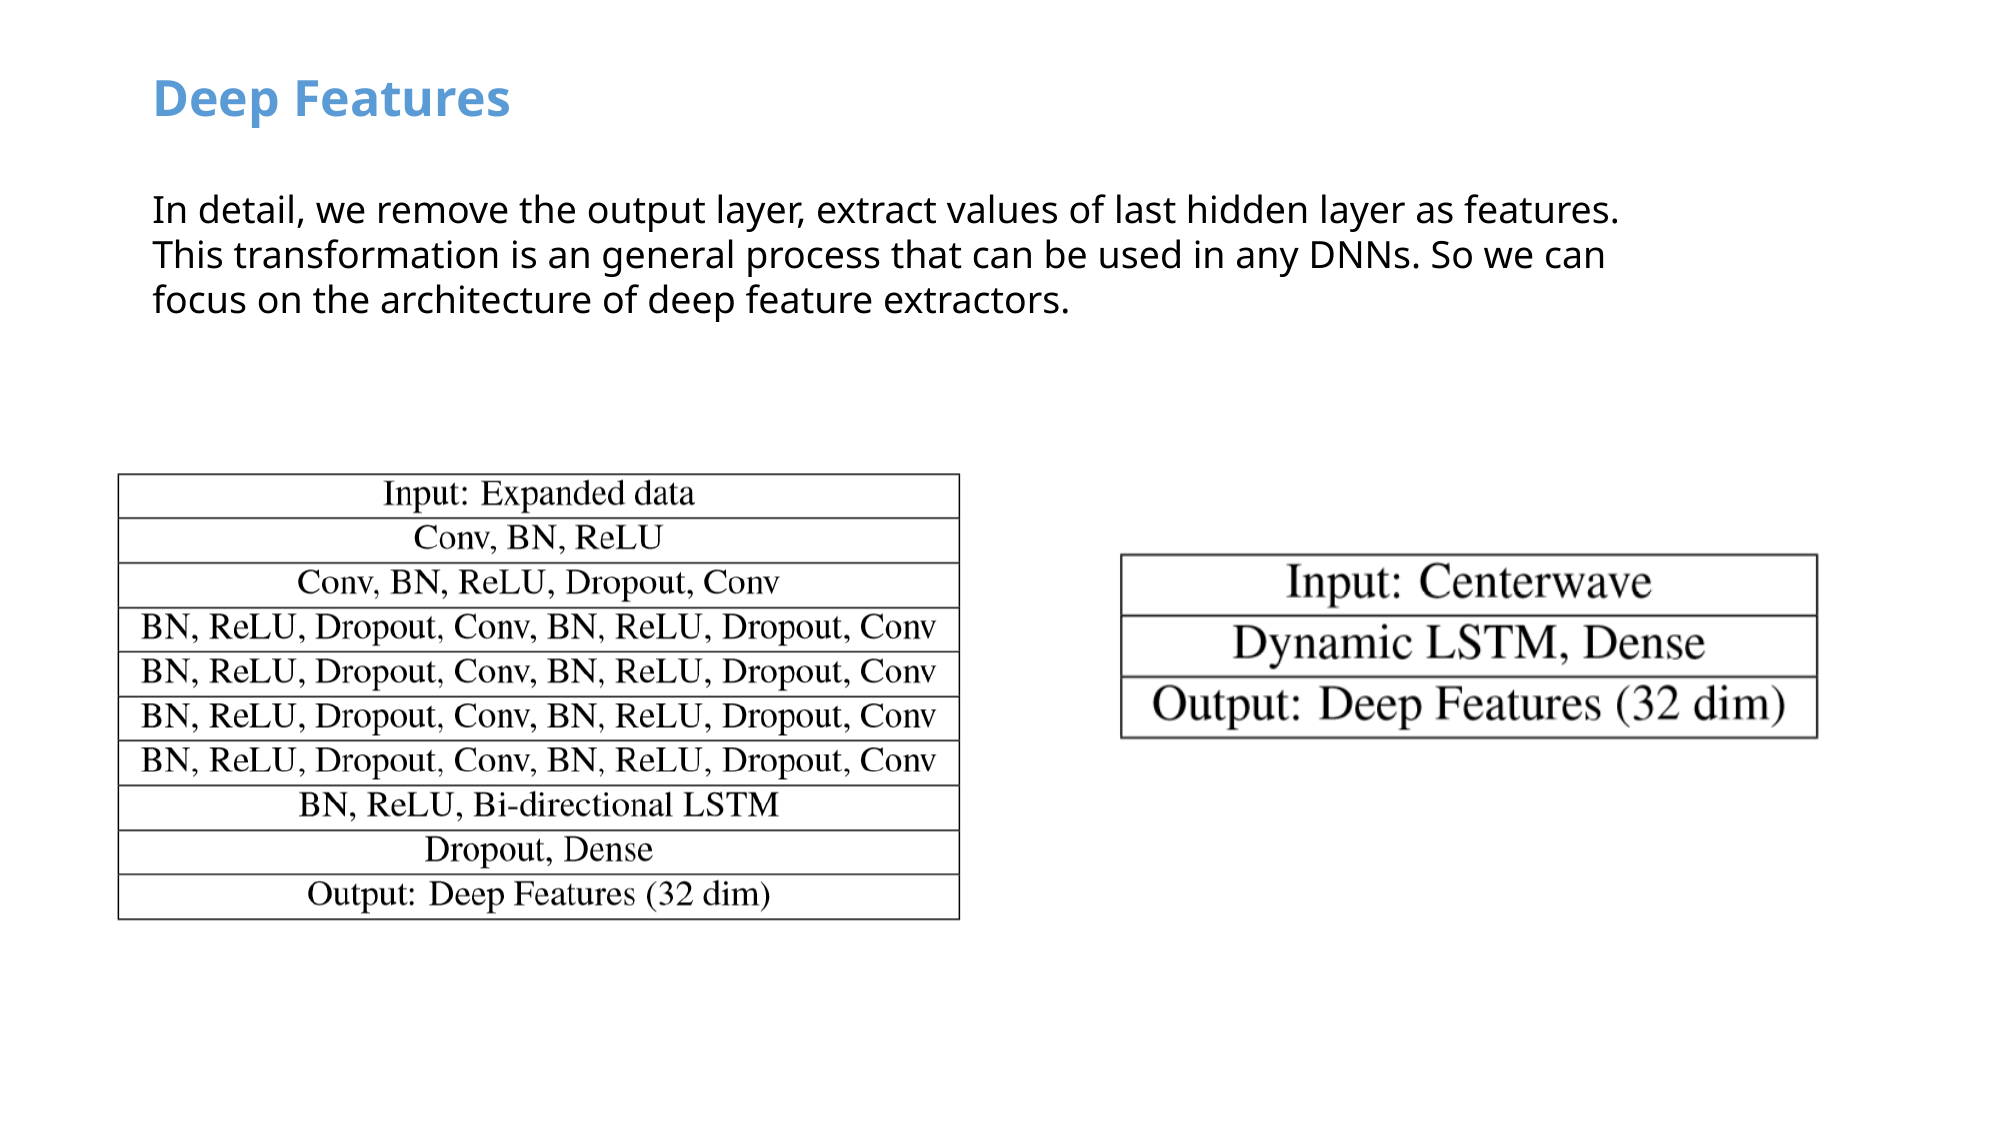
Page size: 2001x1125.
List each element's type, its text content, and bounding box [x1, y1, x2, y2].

text_box In detail, we remove the output layer, extract values of last hidden layer as features. This transformation is an general process that can be used in any DNNs. So we can focus on the architecture of deep feature extractors. [137, 178, 1705, 329]
picture [1062, 502, 1850, 756]
title Deep Features [137, 0, 1863, 209]
picture [58, 451, 985, 931]
